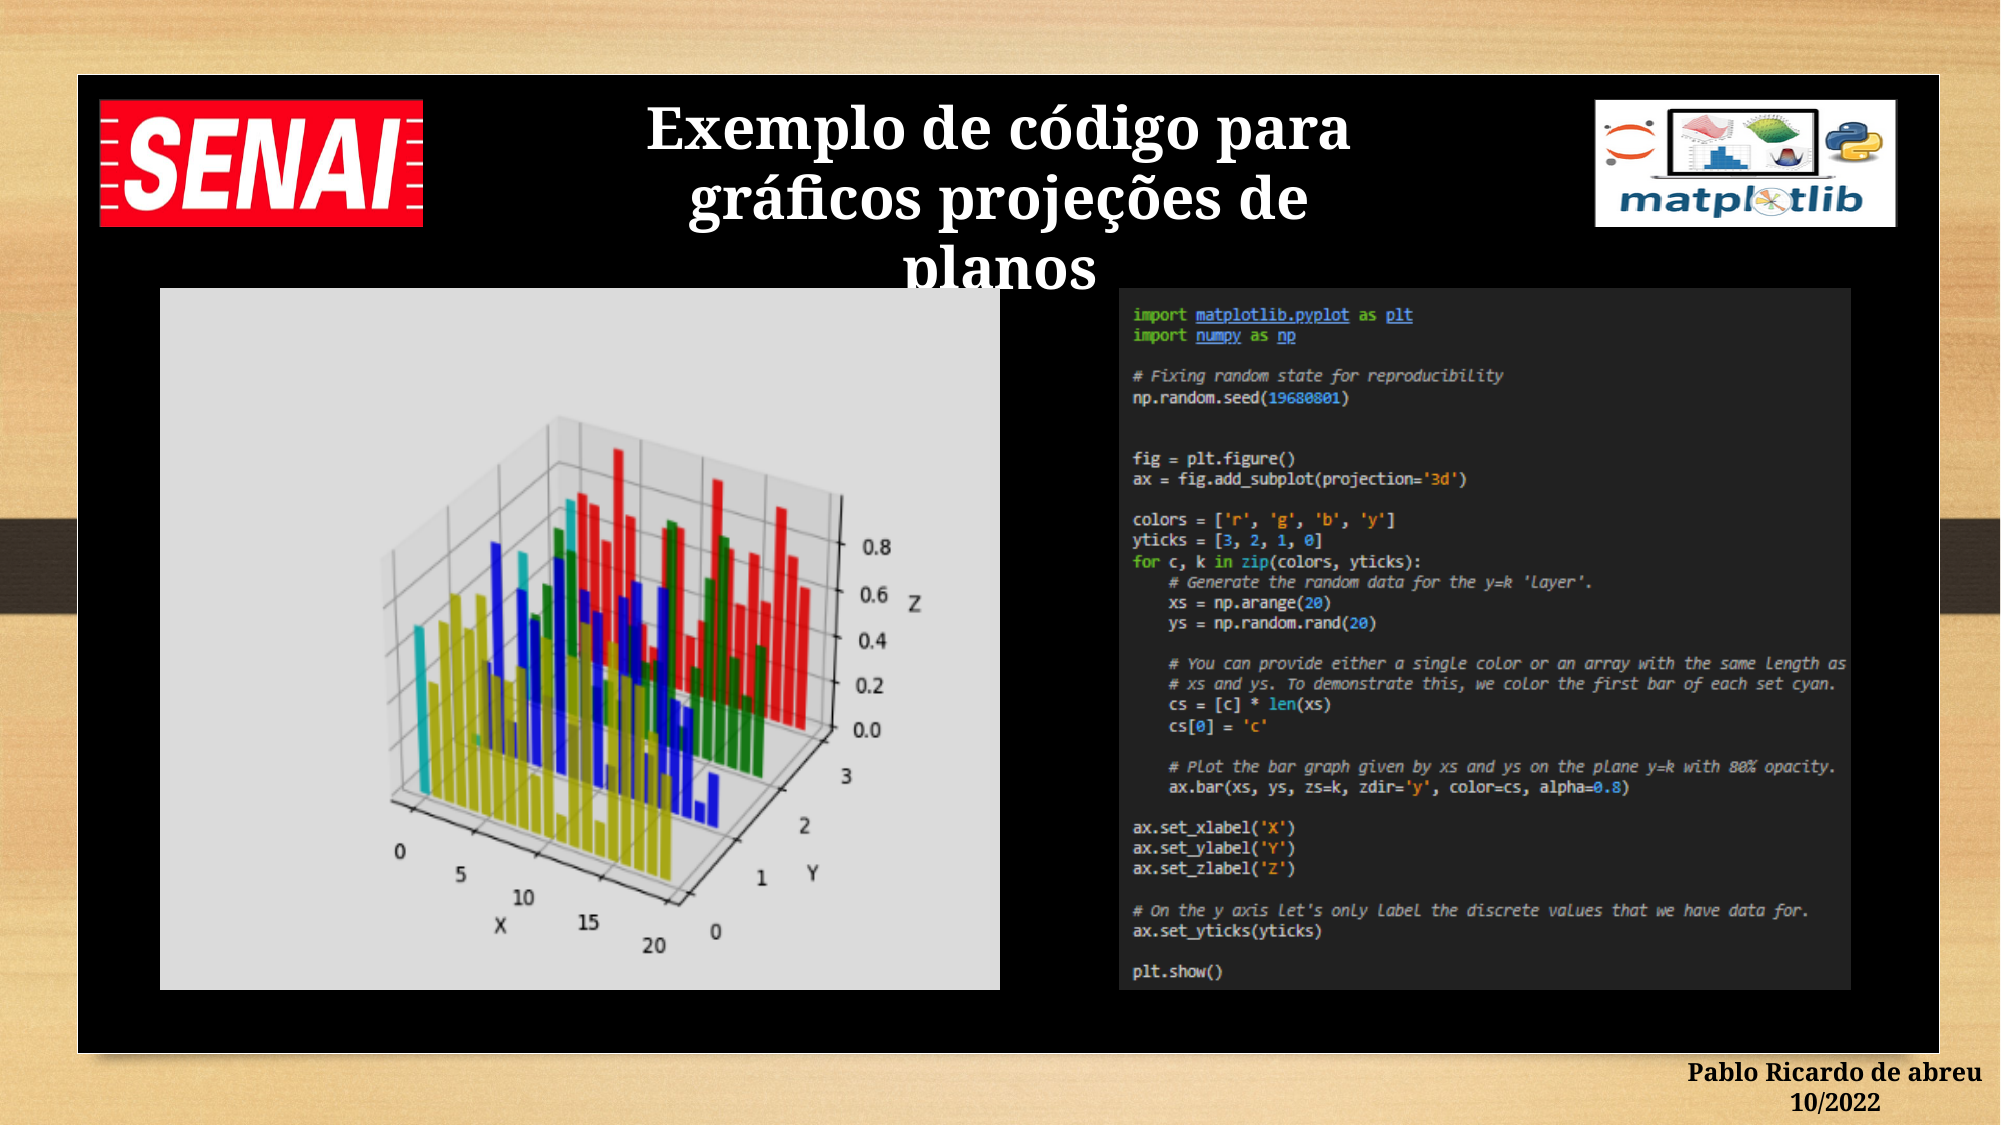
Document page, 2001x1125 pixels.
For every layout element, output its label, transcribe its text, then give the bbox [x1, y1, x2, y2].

text_box Exemplo de código para gráficos projeções de planos [600, 83, 1400, 309]
picture [0, 0, 2001, 1125]
